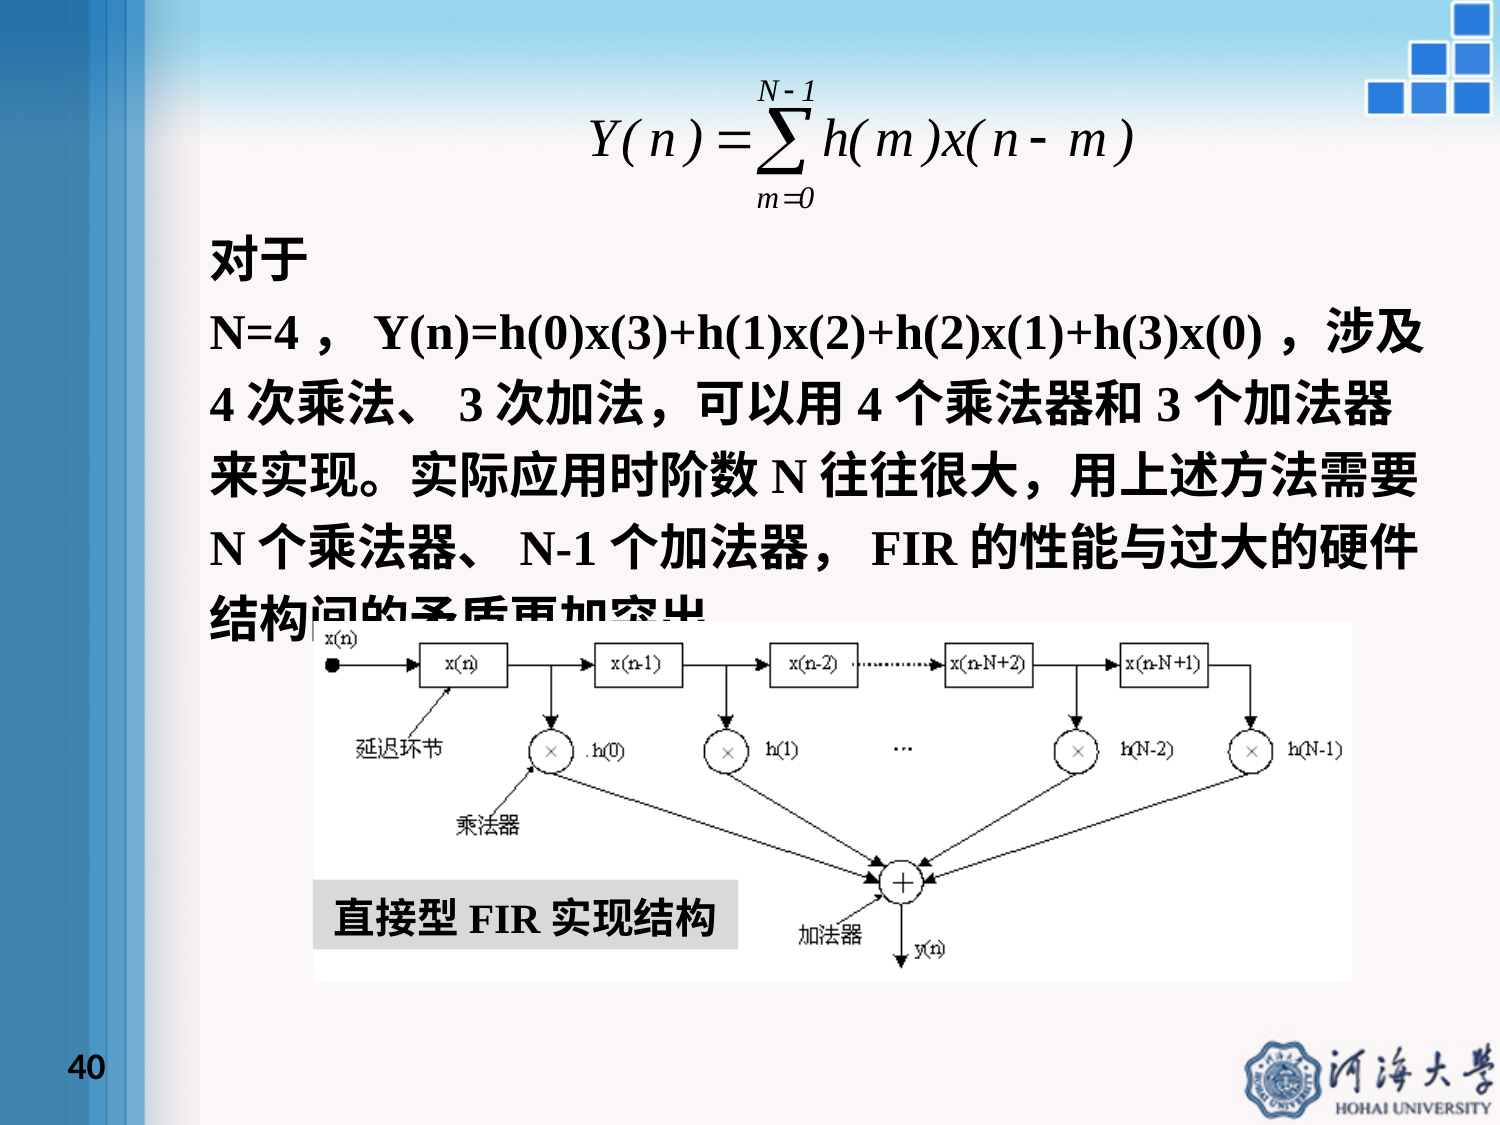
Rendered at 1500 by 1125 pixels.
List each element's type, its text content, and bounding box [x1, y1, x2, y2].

picture [0, 0, 1500, 1125]
text_box 40 [53, 1035, 148, 1103]
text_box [582, 66, 1143, 221]
text_box 对于N=4，Y(n)=h(0)x(3)+h(1)x(2)+h(2)x(1)+h(3)x(0)，涉及4次乘法、3次加法，可以用4个乘法器和3个加法器来实现。实际应用时阶数N往往很大，用上述方法需要N个乘法器、N-1个加法器，FIR的性能与过大的硬件结构间的矛盾更加突出。 [194, 208, 1447, 655]
